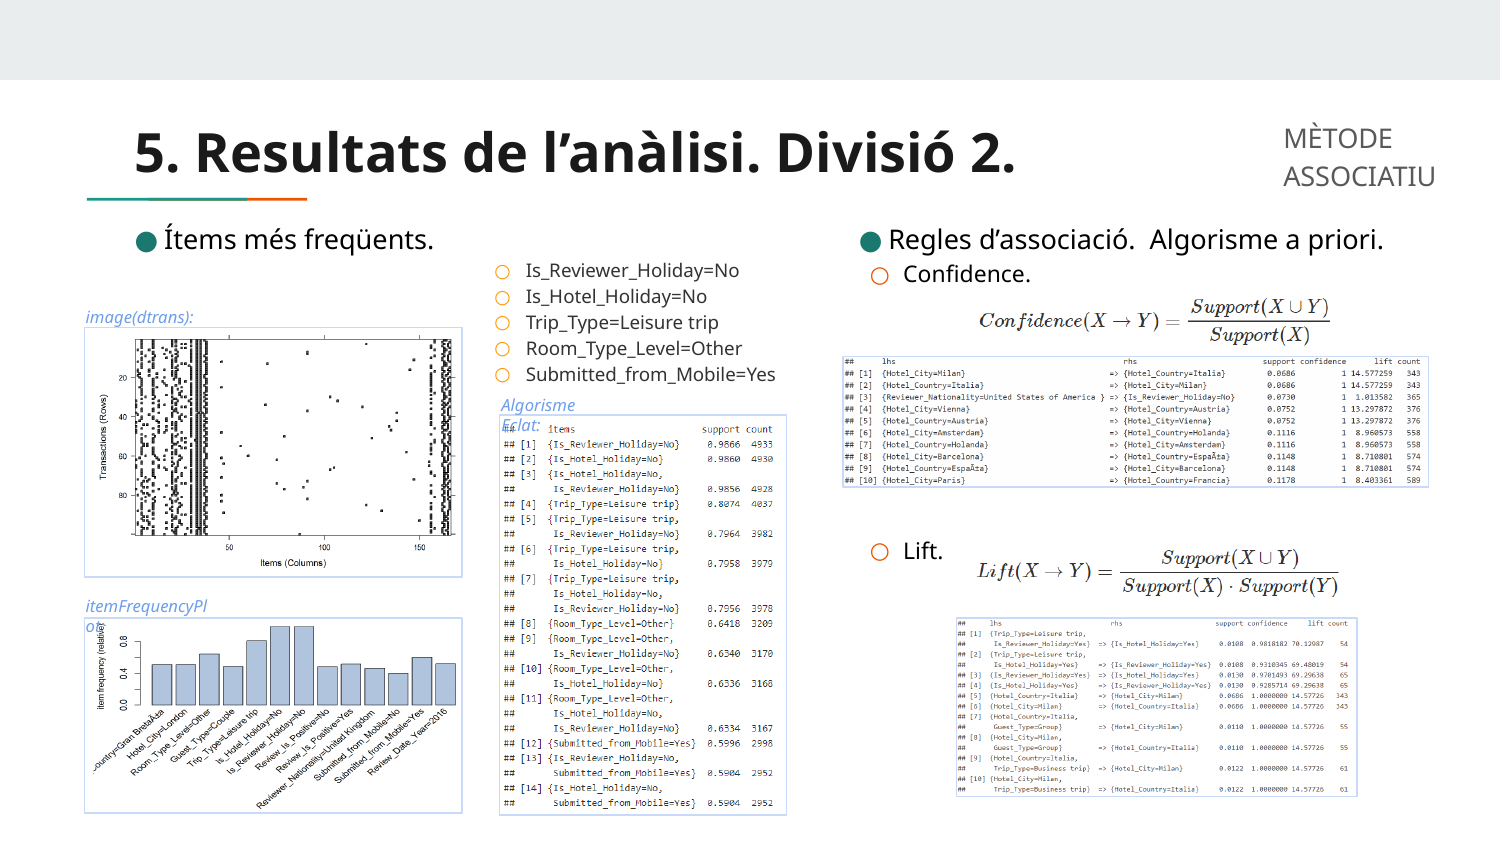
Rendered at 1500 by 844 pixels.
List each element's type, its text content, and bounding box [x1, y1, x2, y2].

text_box MÈTODE ASSOCIATIU [1268, 36, 1456, 207]
picture [973, 291, 1341, 350]
picture [957, 618, 1357, 797]
text_box itemFrequencyPlot: [70, 581, 227, 631]
title 5. Resultats de l’anàlisi. Divisió 2. [119, 103, 1268, 192]
picture [84, 618, 462, 813]
picture [970, 543, 1343, 602]
text_box Algorisme Eclat: [486, 379, 626, 429]
picture [843, 357, 1429, 487]
picture [500, 415, 787, 815]
list Regles d’associació. Algorisme a priori. Confidence. Lift. [843, 203, 1470, 769]
text_box image(dtrans): [70, 291, 210, 341]
picture [84, 327, 462, 577]
list Ítems més freqüents. Is_Reviewer_Holiday=No Is_Hotel_Holiday=No Trip_Type=Leisure trip Room_Type_Level=Other Submitted_from_Mobile=Yes [119, 203, 791, 405]
